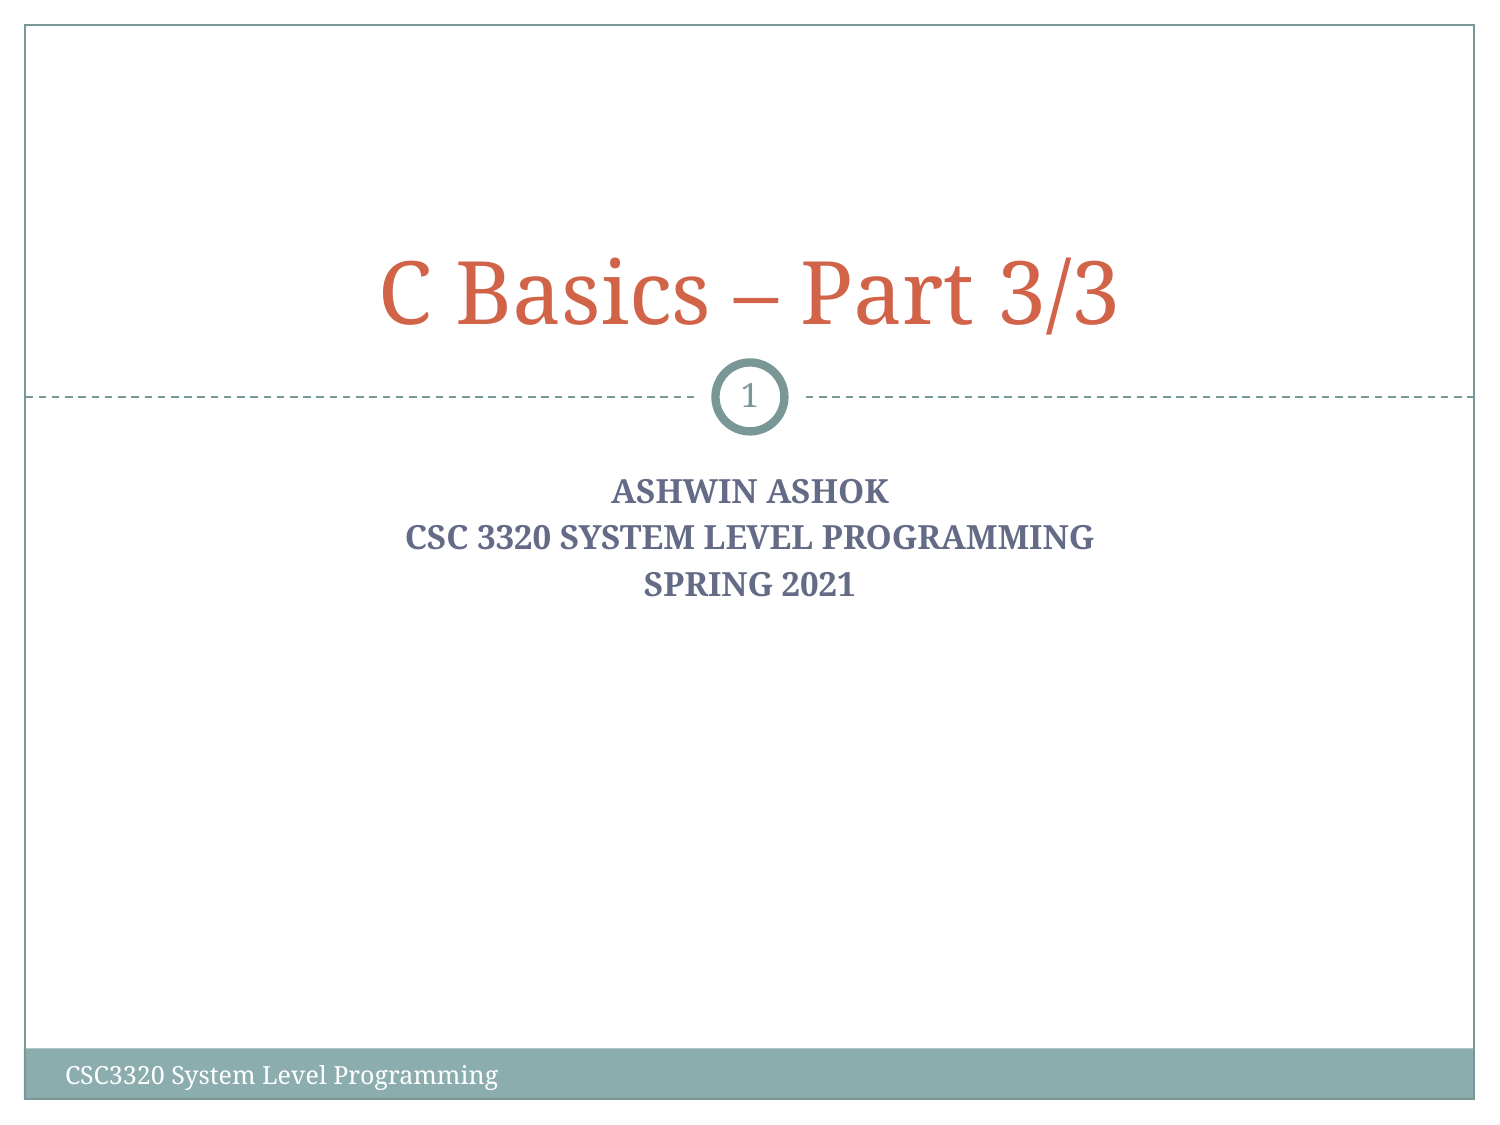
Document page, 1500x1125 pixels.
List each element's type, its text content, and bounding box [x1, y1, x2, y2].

subtitle ASHWIN ASHOK CSC 3320 SYSTEM LEVEL PROGRAMMING SPRING 2021 [225, 462, 1275, 750]
title C Basics – Part 3/3 [112, 62, 1388, 350]
footer CSC3320 System Level Programming [50, 1051, 638, 1112]
slide_number ‹#› [712, 360, 788, 434]
